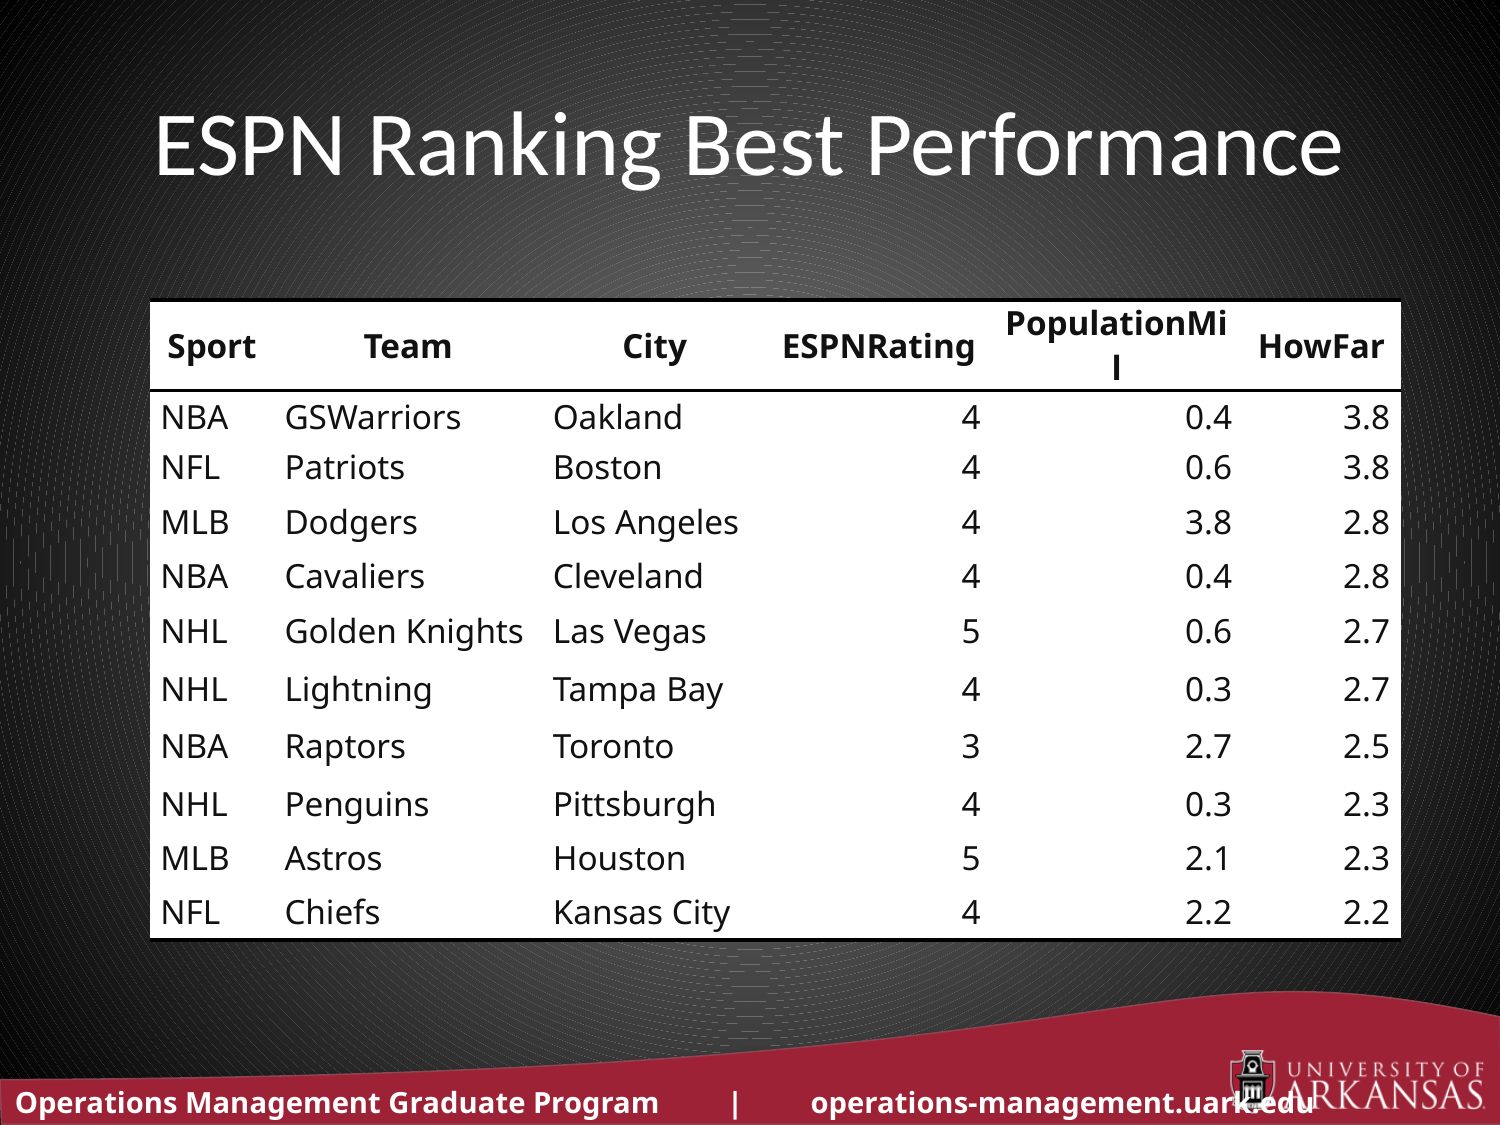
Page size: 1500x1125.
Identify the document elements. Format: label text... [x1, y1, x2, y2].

table_cell 0.4 [991, 550, 1243, 602]
table_cell Houston [542, 832, 767, 883]
table_cell Lightning [274, 660, 542, 718]
table_cell Tampa Bay [542, 660, 767, 718]
table_cell Oakland [542, 392, 767, 442]
table_cell 3.8 [1243, 442, 1401, 492]
table_cell 4 [767, 774, 991, 832]
table_cell 4 [767, 883, 991, 938]
table_cell Pittsburgh [542, 774, 767, 832]
table_header Team [274, 302, 542, 389]
table_cell 4 [767, 660, 991, 718]
table_cell 0.6 [991, 602, 1243, 660]
table_cell NFL [150, 442, 274, 492]
table_cell Los Angeles [542, 492, 767, 550]
table_cell 2.7 [991, 718, 1243, 774]
table_cell MLB [150, 832, 274, 883]
table_cell 4 [767, 550, 991, 602]
table_cell MLB [150, 492, 274, 550]
table_cell 5 [767, 602, 991, 660]
table_cell NBA [150, 392, 274, 442]
table_cell Cavaliers [274, 550, 542, 602]
table_cell 2.1 [991, 832, 1243, 883]
table_cell 2.8 [1243, 492, 1401, 550]
table_cell Astros [274, 832, 542, 883]
table_cell Cleveland [542, 550, 767, 602]
table_cell Golden Knights [274, 602, 542, 660]
table_header ESPNRating [767, 302, 991, 389]
table_cell 2.8 [1243, 550, 1401, 602]
table_cell Penguins [274, 774, 542, 832]
table_cell 3 [767, 718, 991, 774]
table_cell 2.3 [1243, 774, 1401, 832]
table_cell 2.5 [1243, 718, 1401, 774]
table_cell NHL [150, 774, 274, 832]
table_cell 4 [767, 392, 991, 442]
table_cell NFL [150, 883, 274, 938]
table_cell 2.2 [991, 883, 1243, 938]
picture [1208, 1044, 1497, 1121]
table_cell Dodgers [274, 492, 542, 550]
table_cell Boston [542, 442, 767, 492]
table_cell Patriots [274, 442, 542, 492]
table_cell 4 [767, 492, 991, 550]
table_cell Las Vegas [542, 602, 767, 660]
table_header HowFar [1243, 302, 1401, 389]
table_cell Toronto [542, 718, 767, 774]
table_cell 0.4 [991, 392, 1243, 442]
table_cell NHL [150, 602, 274, 660]
table_header Sport [150, 302, 274, 389]
table_cell 4 [767, 442, 991, 492]
table_cell 2.7 [1243, 602, 1401, 660]
table_cell NHL [150, 660, 274, 718]
table_cell Chiefs [274, 883, 542, 938]
table_cell 5 [767, 832, 991, 883]
table_header PopulationMil [991, 302, 1243, 389]
table_cell 3.8 [1243, 392, 1401, 442]
table_cell 3.8 [991, 492, 1243, 550]
table_cell GSWarriors [274, 392, 542, 442]
table_header City [542, 302, 767, 389]
table_cell Kansas City [542, 883, 767, 938]
table_cell NBA [150, 718, 274, 774]
title ESPN Ranking Best Performance [75, 45, 1425, 233]
table_cell 2.3 [1243, 832, 1401, 883]
table_cell Raptors [274, 718, 542, 774]
table_cell 0.3 [991, 774, 1243, 832]
table_cell 0.3 [991, 660, 1243, 718]
table_cell 0.6 [991, 442, 1243, 492]
table_cell NBA [150, 550, 274, 602]
table_cell 2.7 [1243, 660, 1401, 718]
table_cell 2.2 [1243, 883, 1401, 938]
